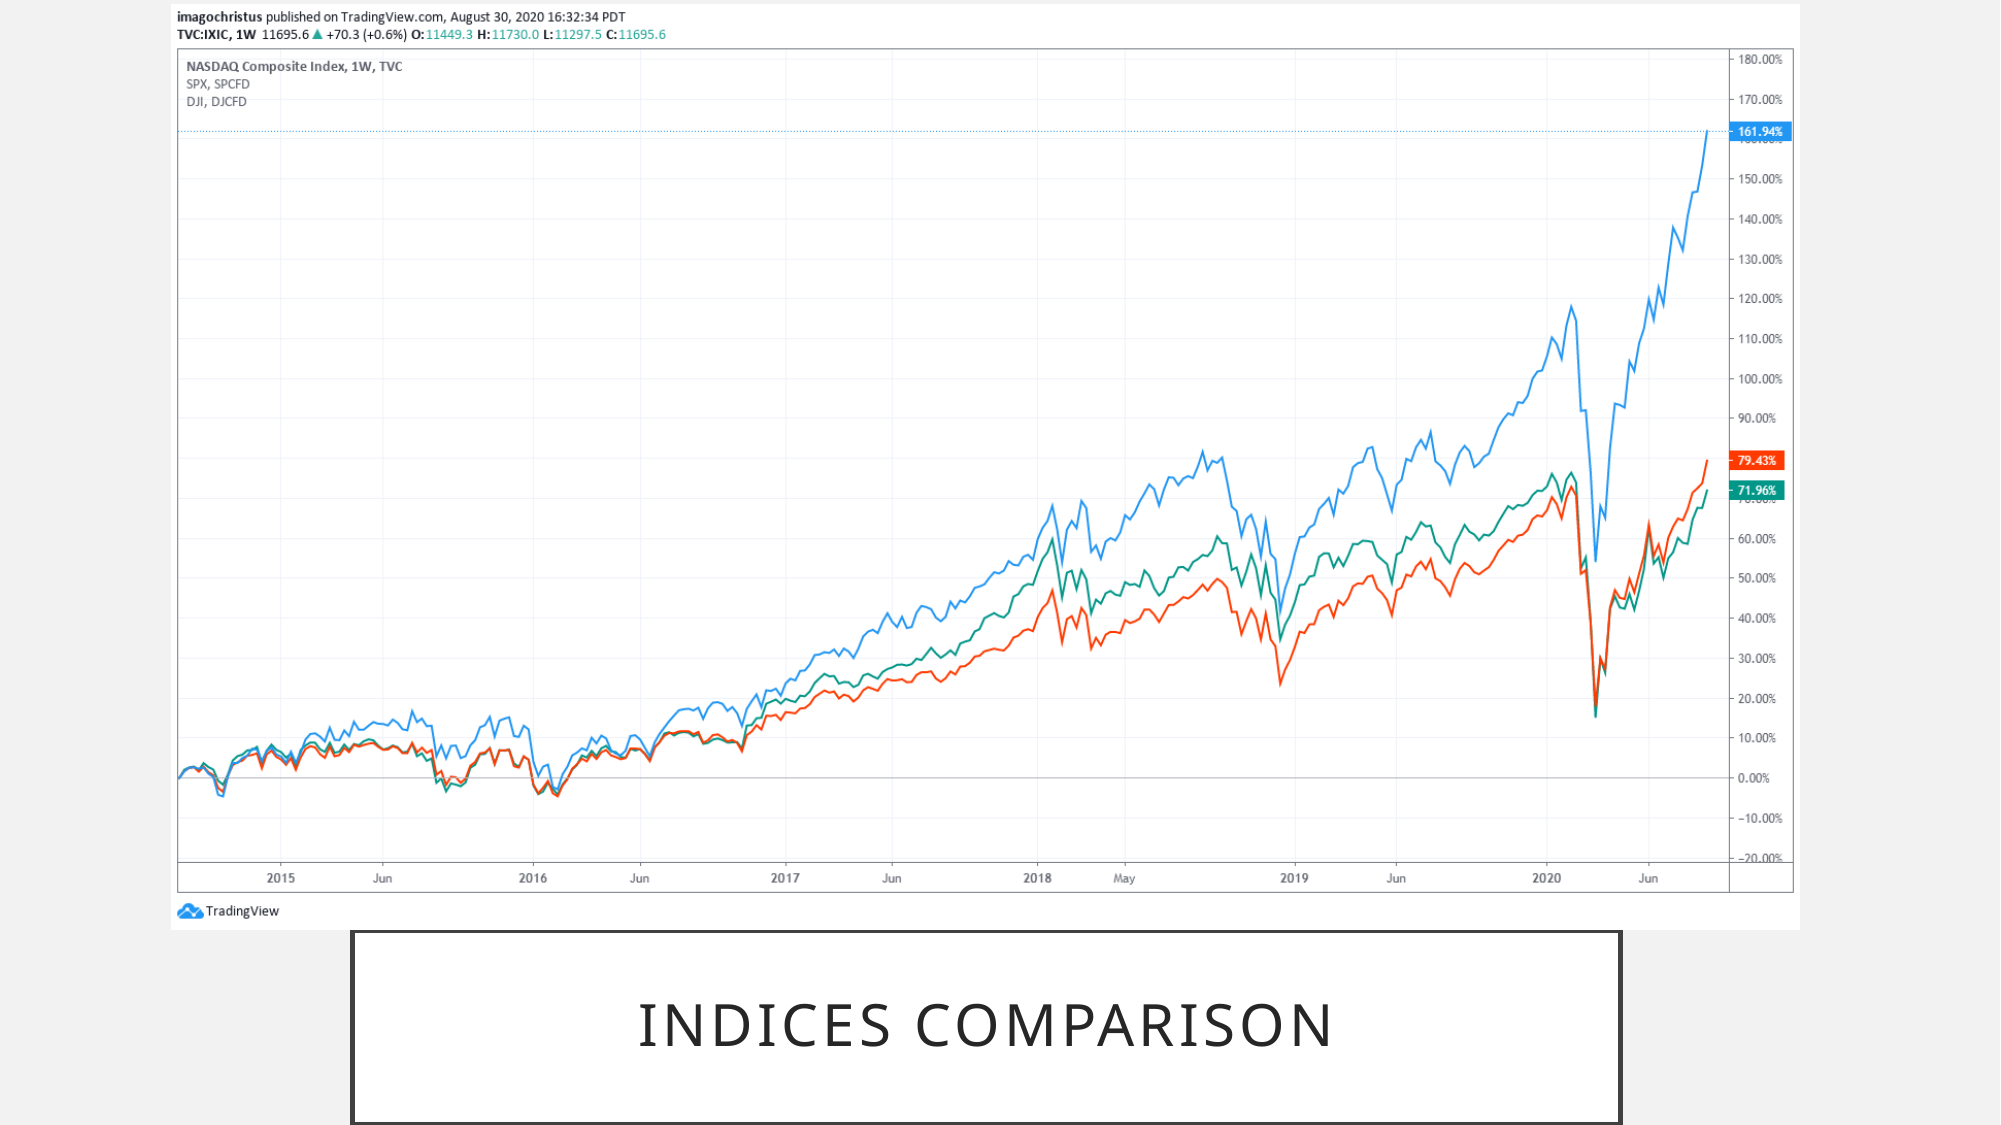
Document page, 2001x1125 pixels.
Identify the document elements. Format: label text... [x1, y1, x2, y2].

title Indices Comparison [350, 930, 1623, 1125]
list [171, 4, 1800, 930]
